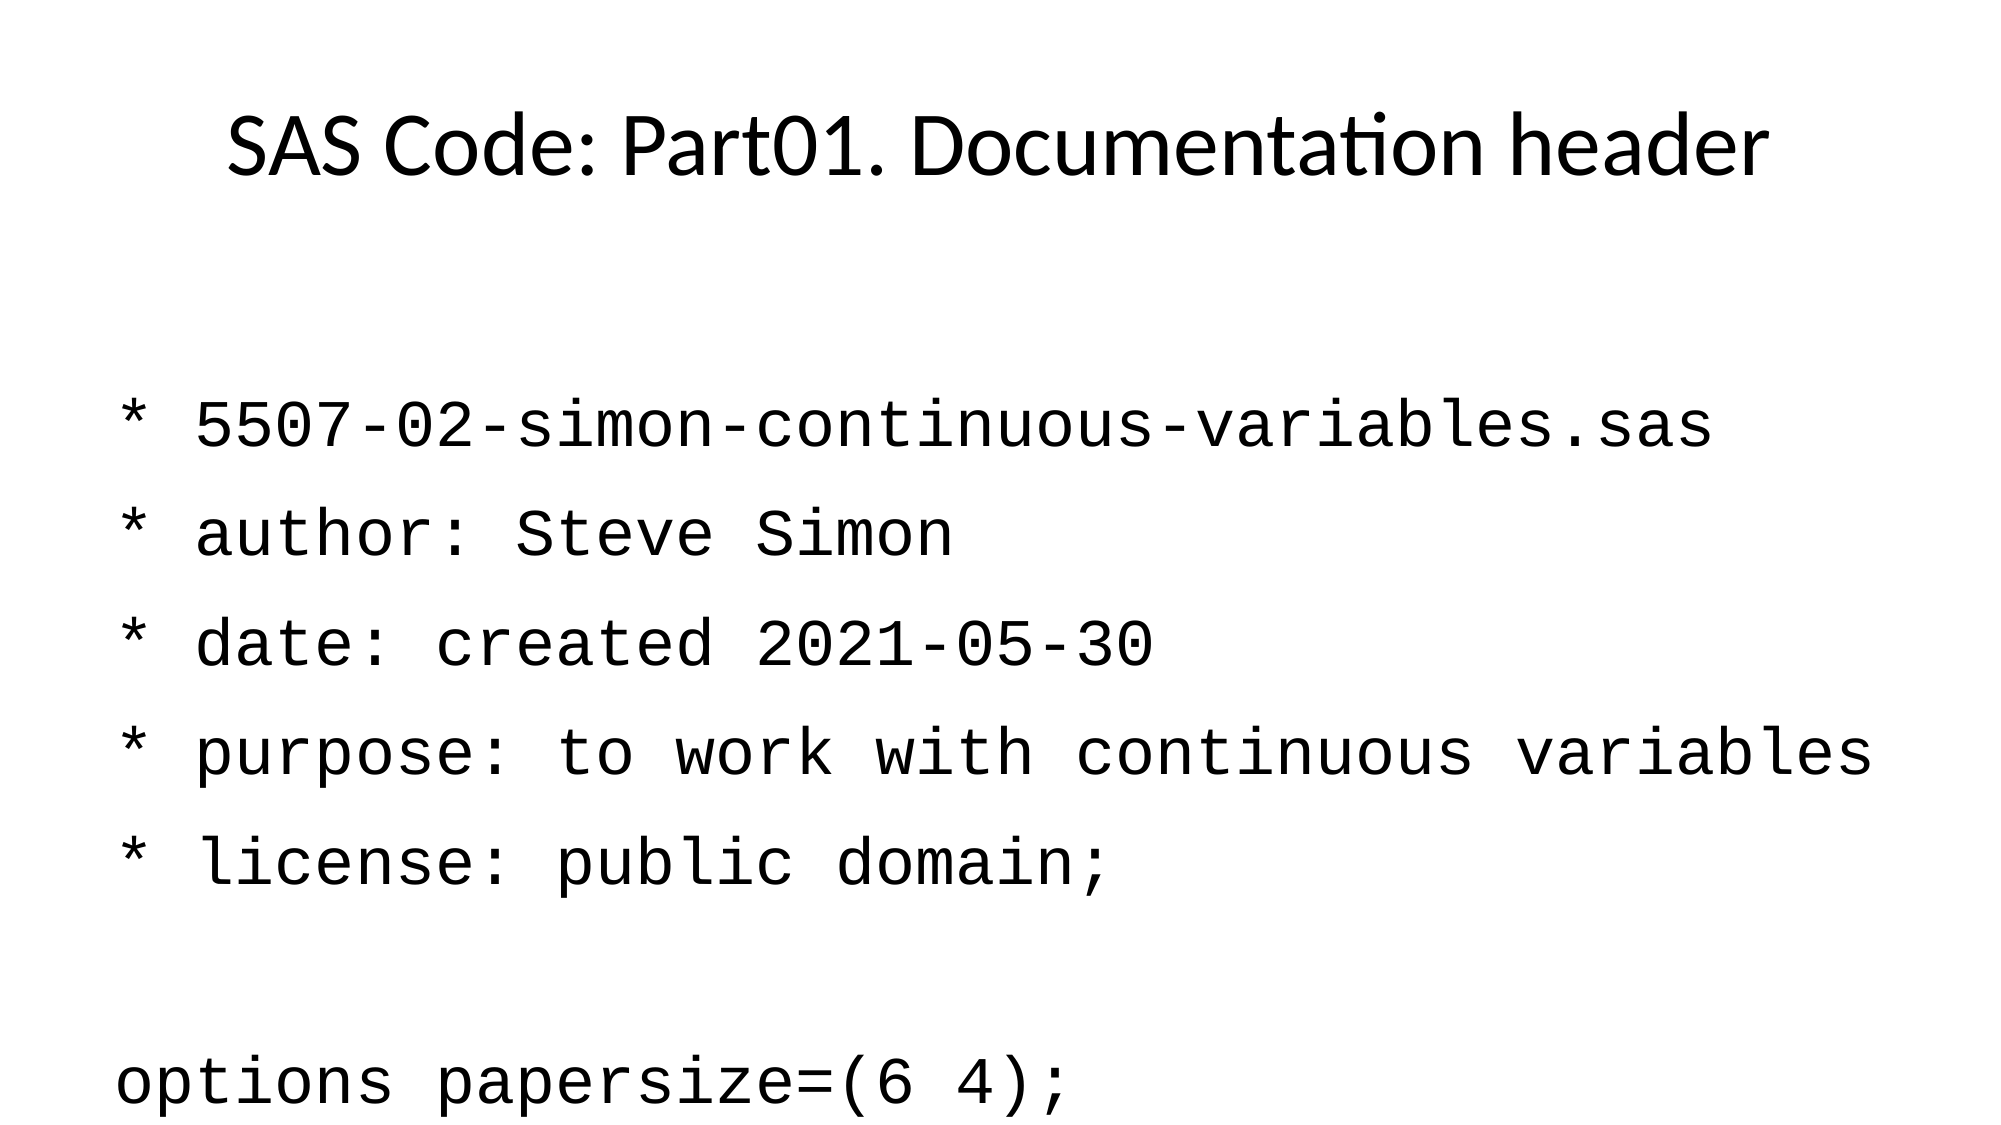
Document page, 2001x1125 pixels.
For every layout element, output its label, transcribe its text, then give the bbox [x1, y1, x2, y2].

list * 5507-02-simon-continuous-variables.sas * author: Steve Simon * date: created 2021-05-30 * purpose: to work with continuous variables * license: public domain; options papersize=(6 4); [99, 262, 1900, 1005]
title SAS Code: Part01. Documentation header [99, 45, 1900, 233]
